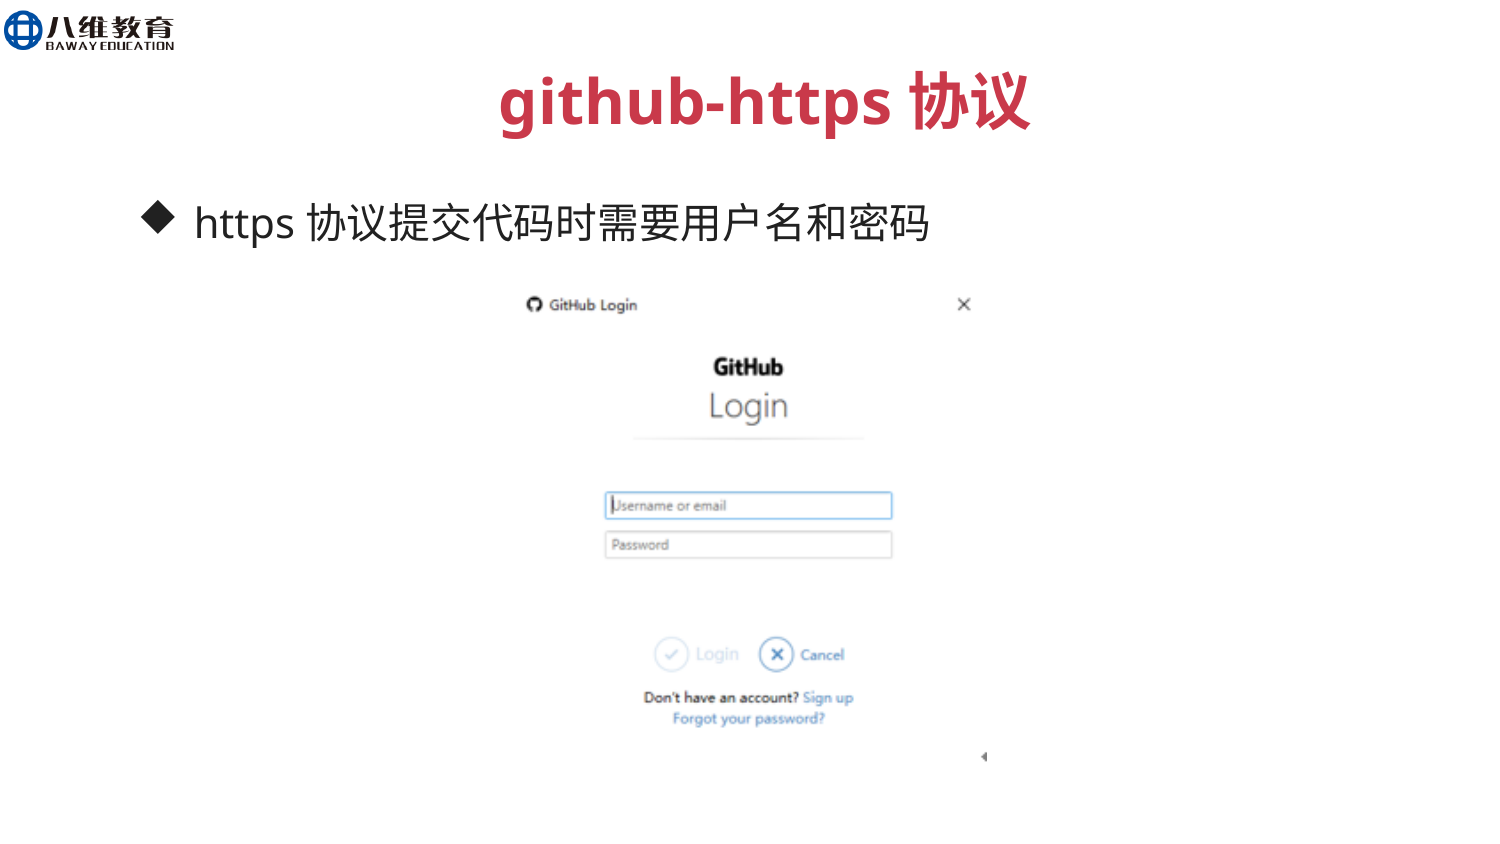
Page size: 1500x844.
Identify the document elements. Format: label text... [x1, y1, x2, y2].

text_box github-https协议 [483, 54, 1048, 145]
text_box https协议提交代码时需要用户名和密码 [47, 189, 1453, 255]
picture [513, 291, 987, 790]
picture [0, 0, 195, 61]
